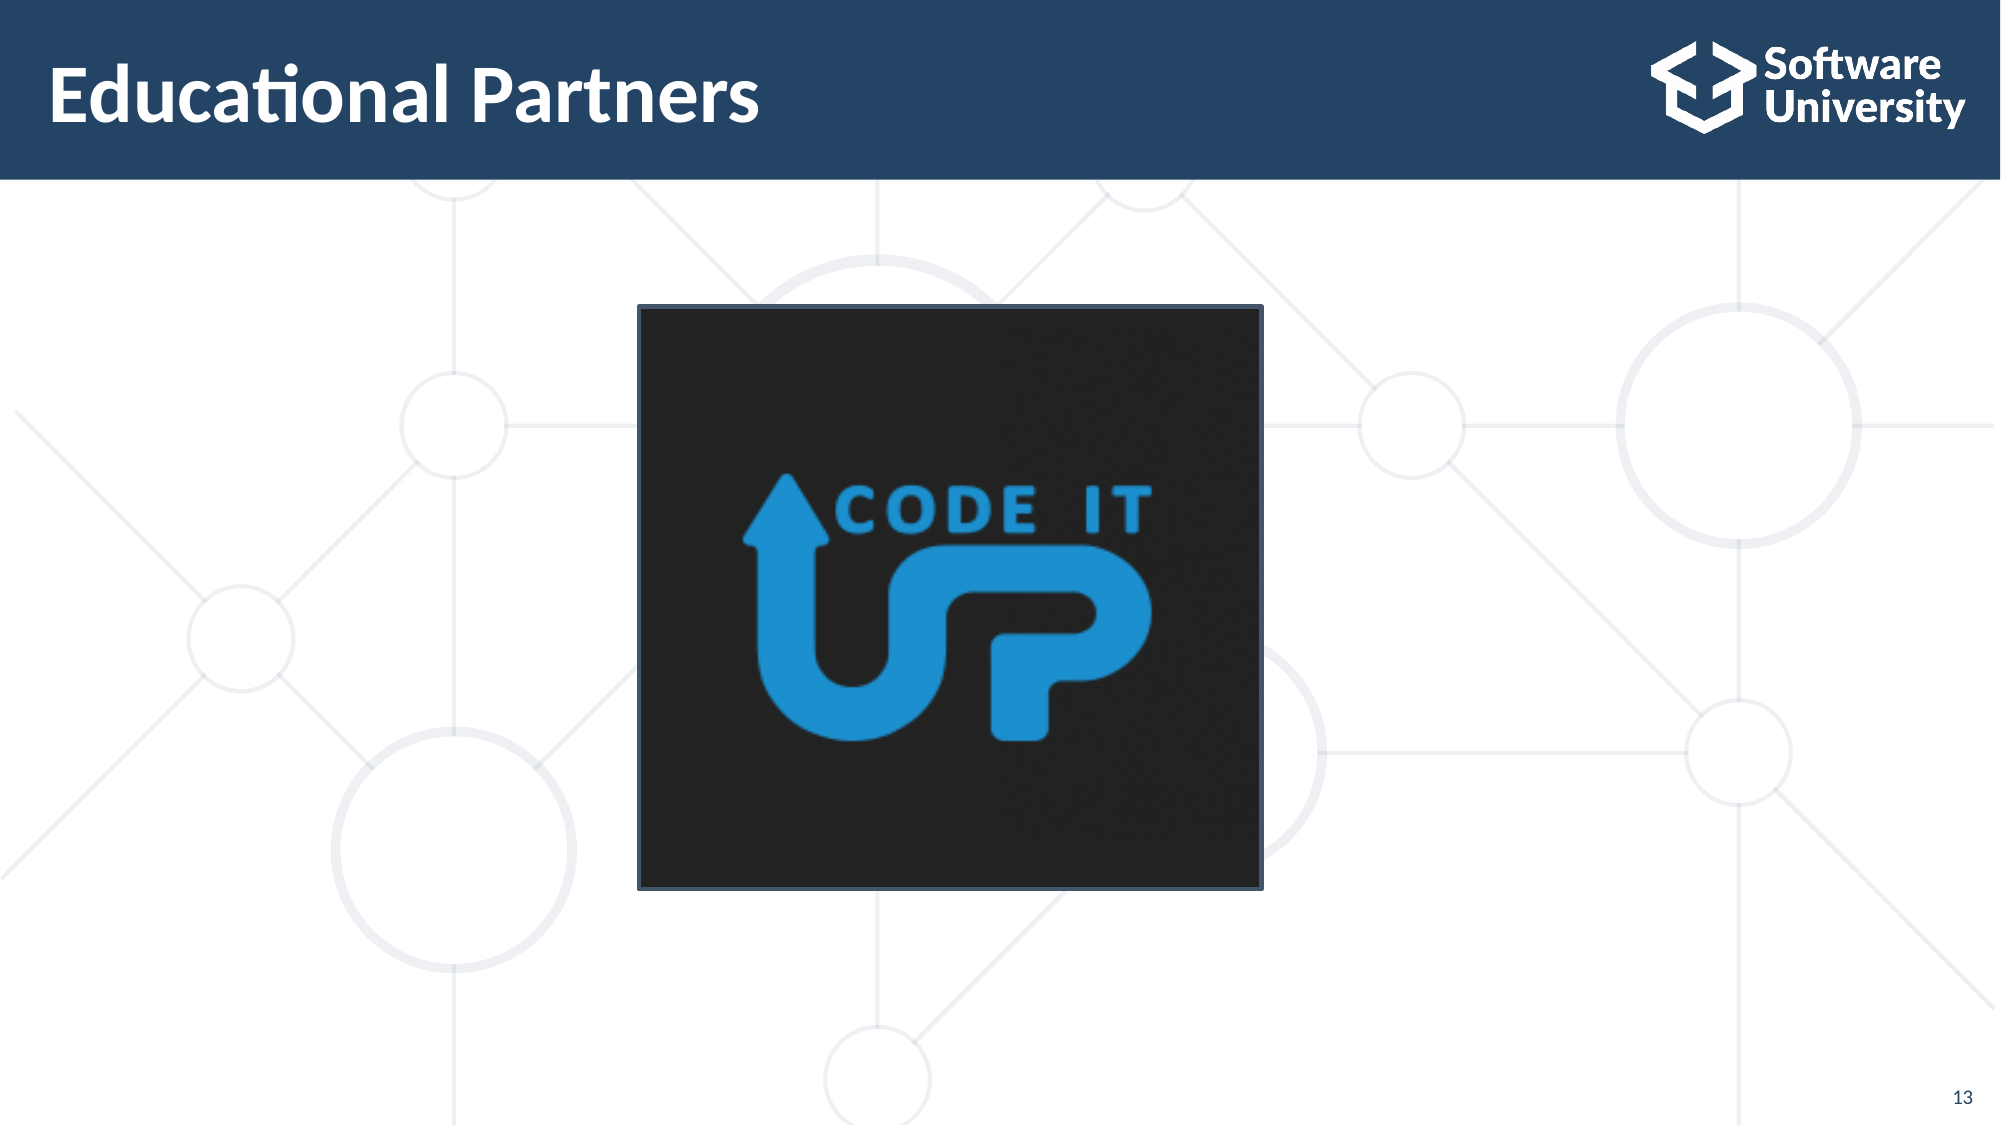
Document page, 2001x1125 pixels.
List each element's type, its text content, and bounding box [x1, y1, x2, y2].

slide_number 13 [1927, 1067, 1989, 1117]
title Educational Partners [31, 16, 1625, 162]
picture [640, 308, 1260, 887]
picture [1651, 41, 1966, 134]
